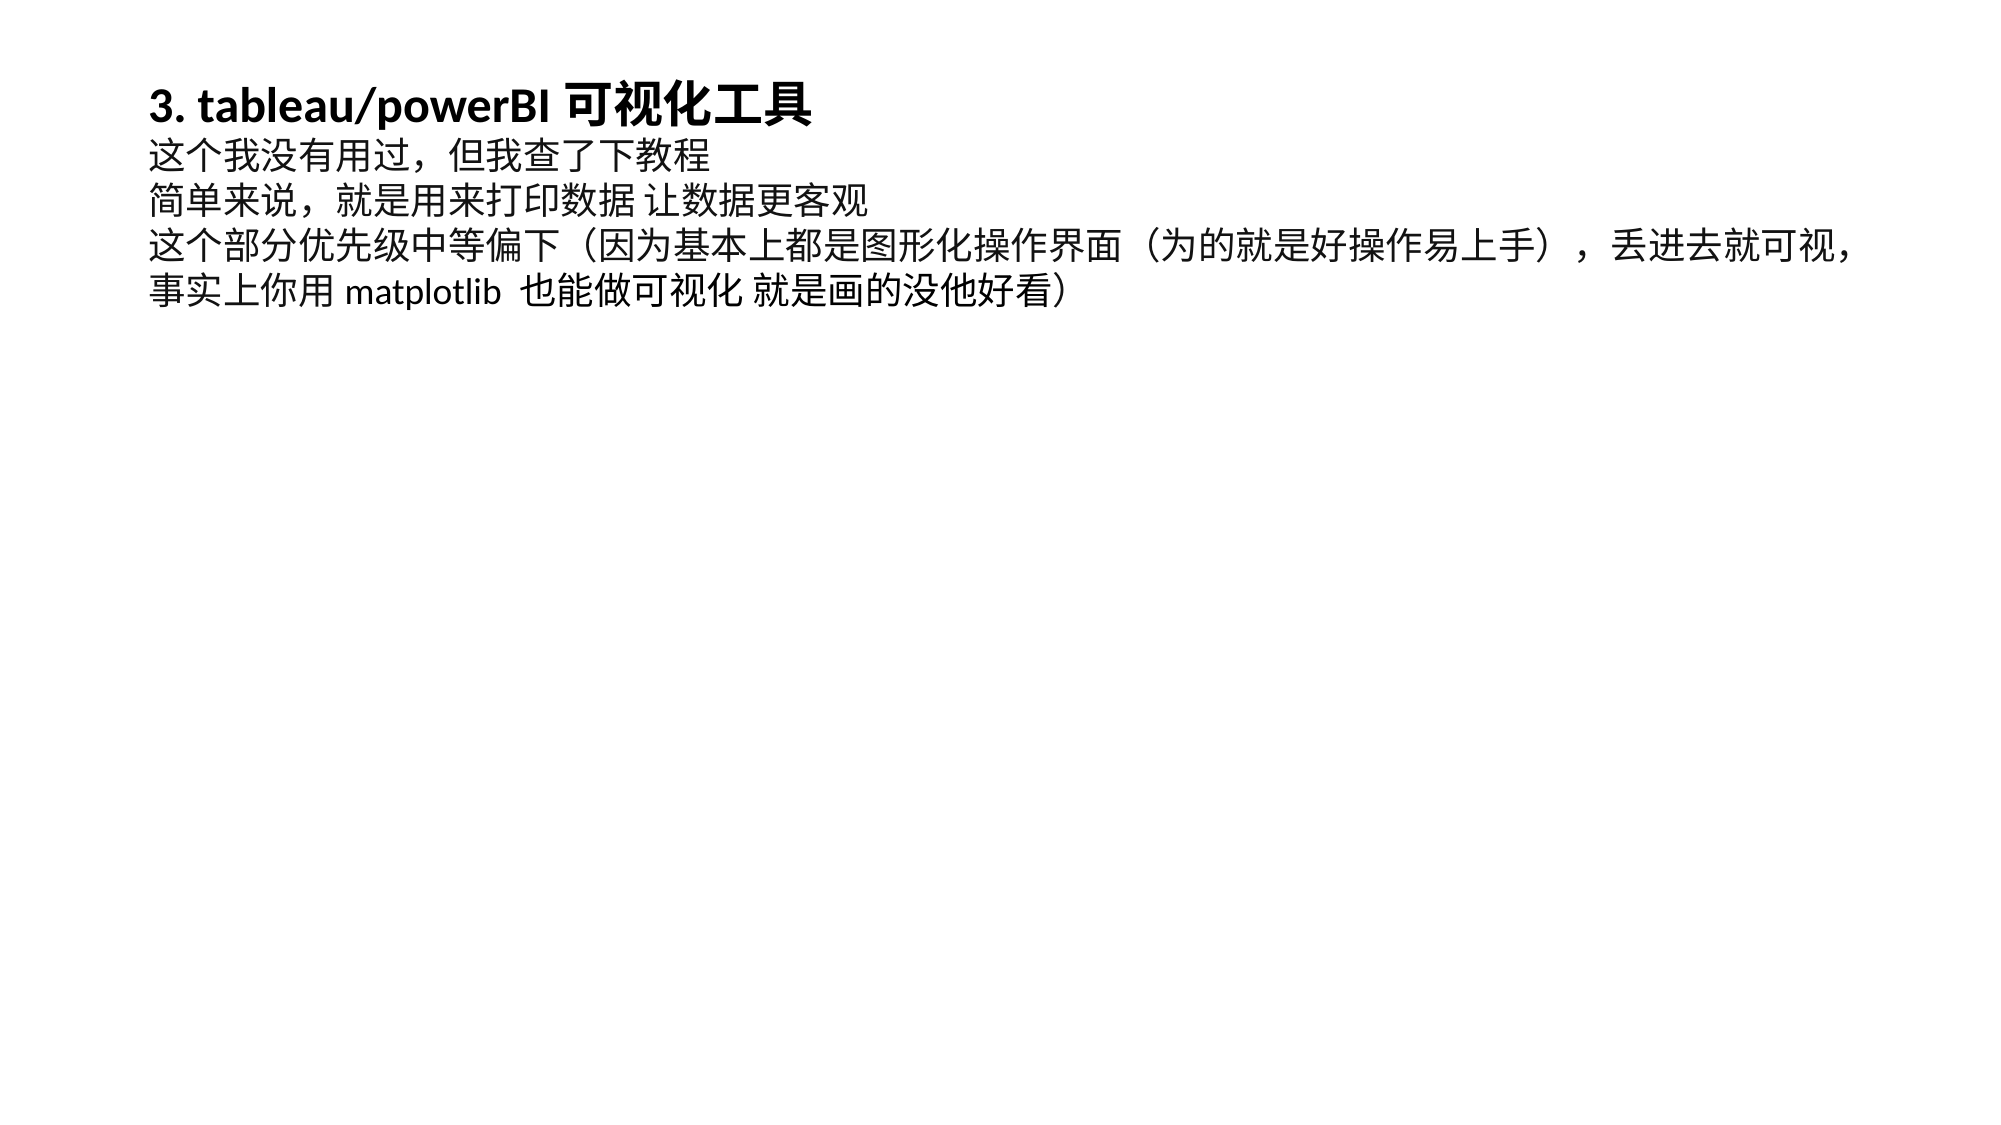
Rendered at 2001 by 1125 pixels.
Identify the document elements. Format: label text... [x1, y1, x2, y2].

text_box 3. tableau/powerBI可视化工具 这个我没有用过，但我查了下教程 简单来说，就是用来打印数据 让数据更客观 这个部分优先级中等偏下（因为基本上都是图形化操作界面（为的就是好操作易上手），丢进去就可视，事实上你用matplotlib 也能做可视化 就是画的没他好看） [133, 64, 1869, 320]
